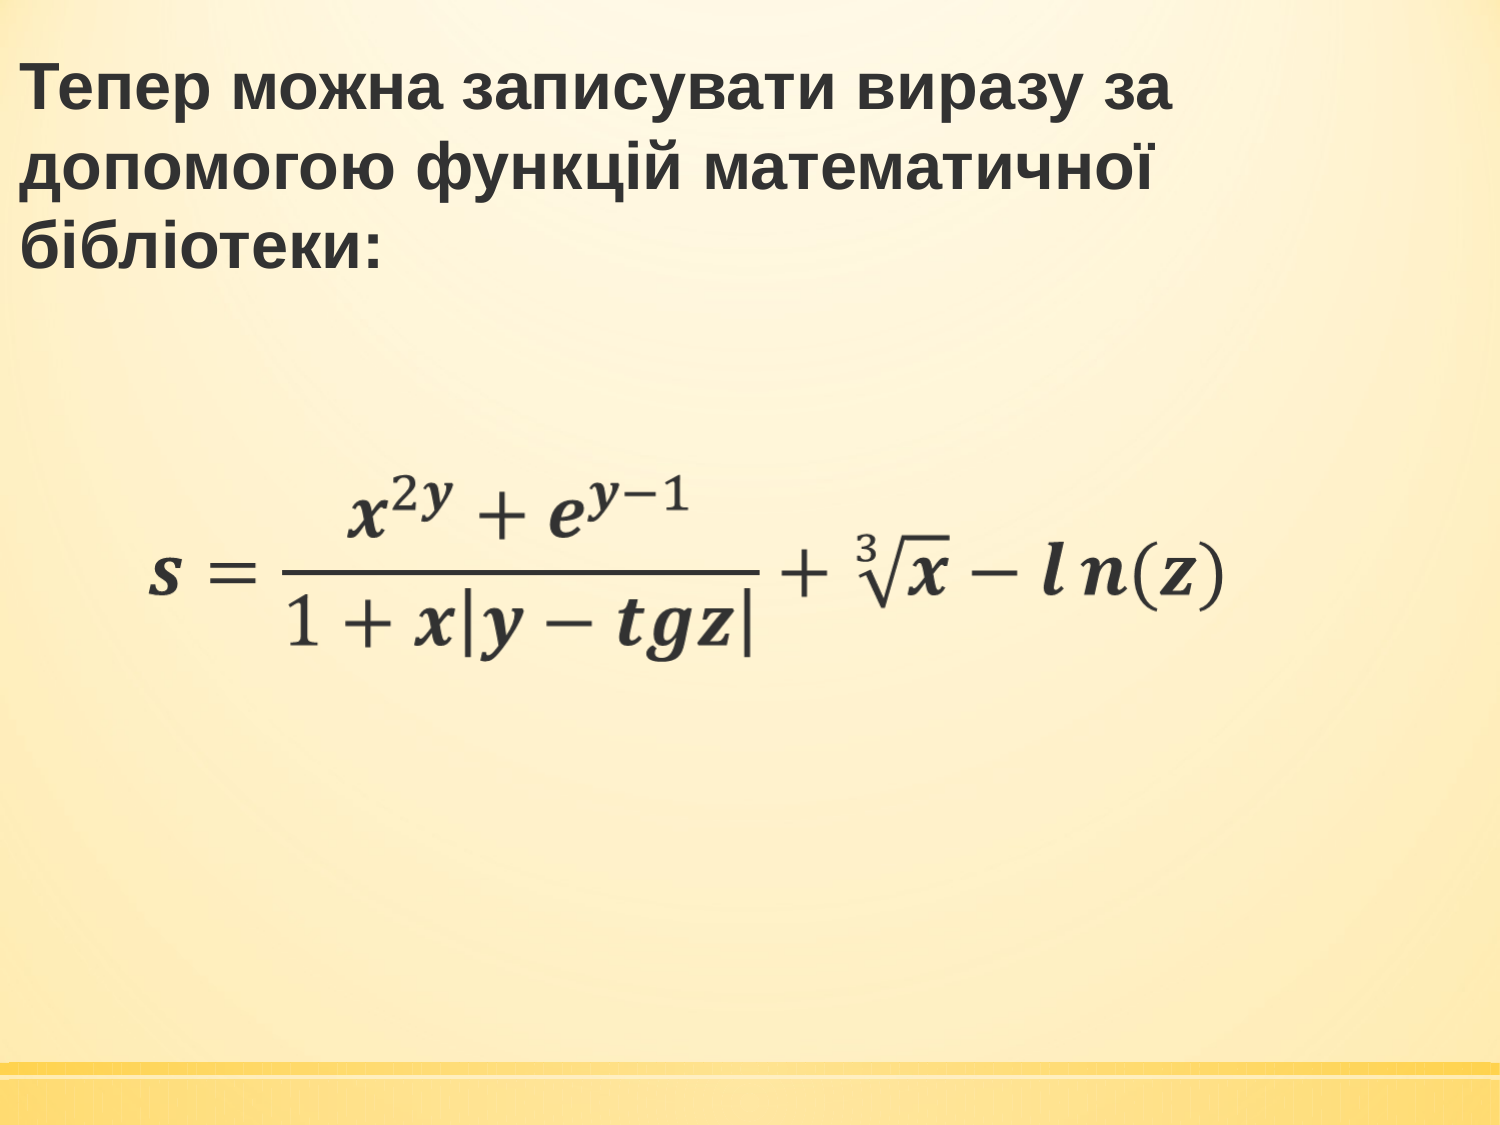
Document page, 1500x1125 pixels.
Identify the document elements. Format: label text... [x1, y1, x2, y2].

text_box Тепер можна записувати виразу за допомогою функцій математичної бібліотеки: [0, 35, 1498, 290]
picture [0, 1075, 1500, 1079]
text_box [117, 456, 1259, 671]
picture [0, 0, 1500, 1062]
